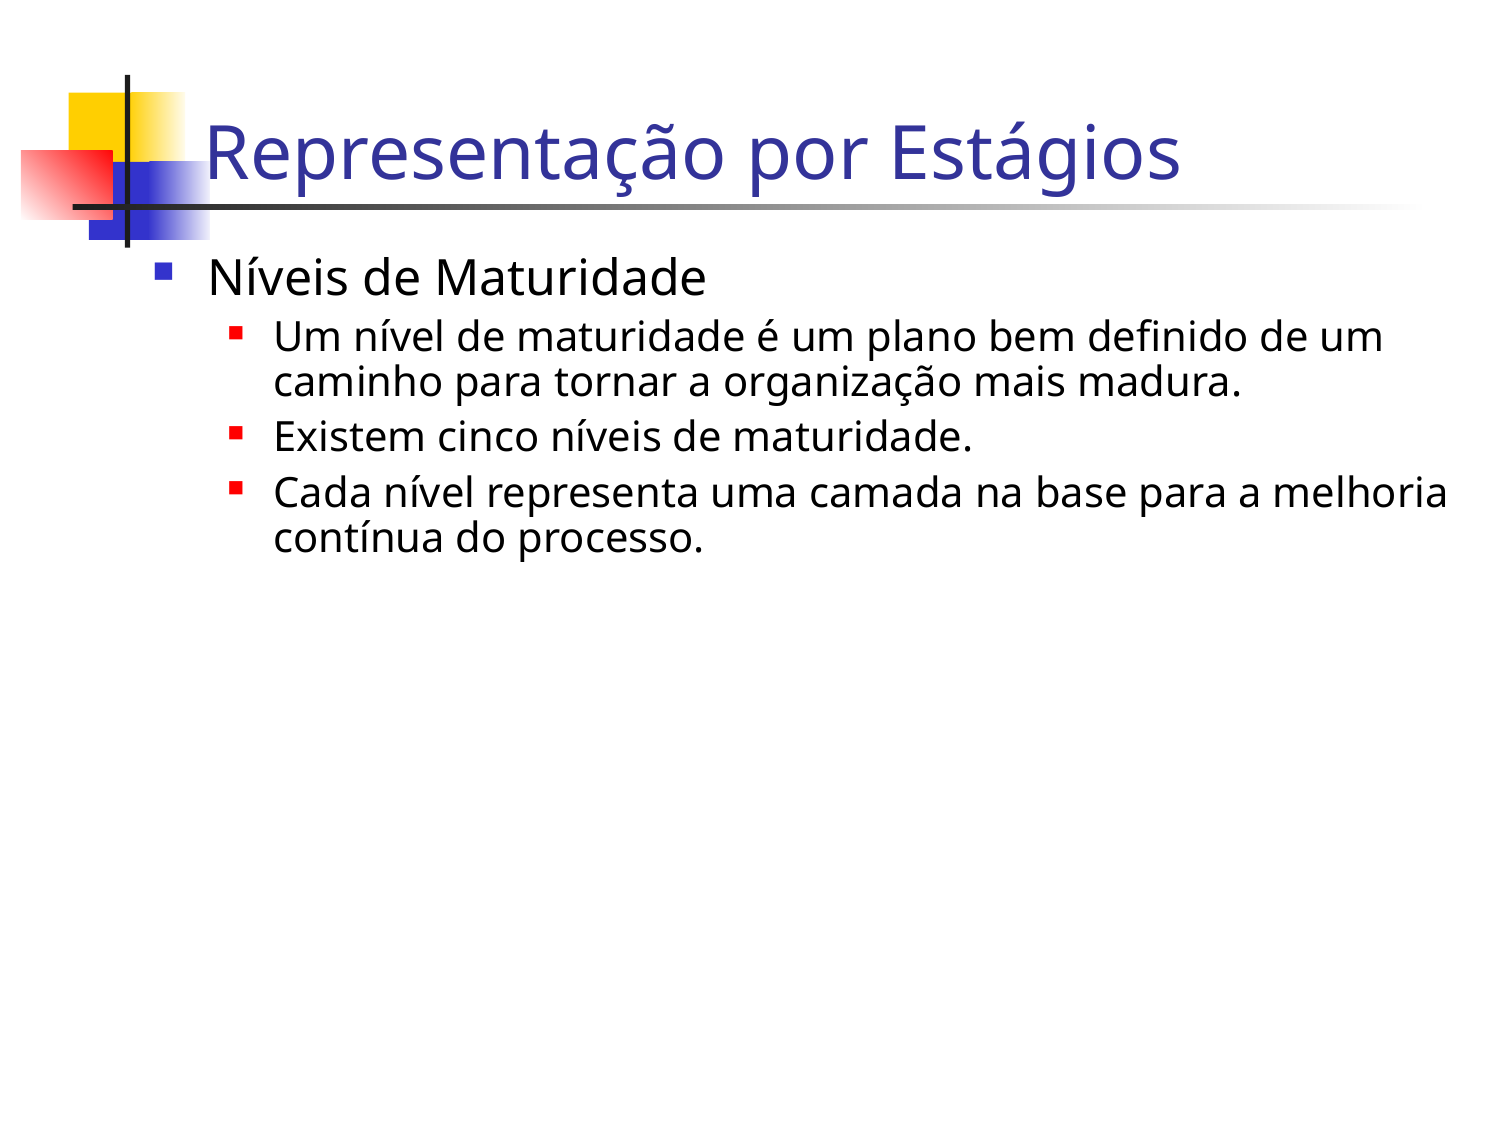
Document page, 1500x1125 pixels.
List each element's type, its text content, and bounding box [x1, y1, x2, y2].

title Representação por Estágios [188, 31, 1468, 203]
list Níveis de Maturidade Um nível de maturidade é um plano bem definido de um caminho para tornar a organização mais madura. Existem cinco níveis de maturidade. Cada nível representa uma camada na base para a melhoria contínua do processo. [137, 237, 1469, 1013]
